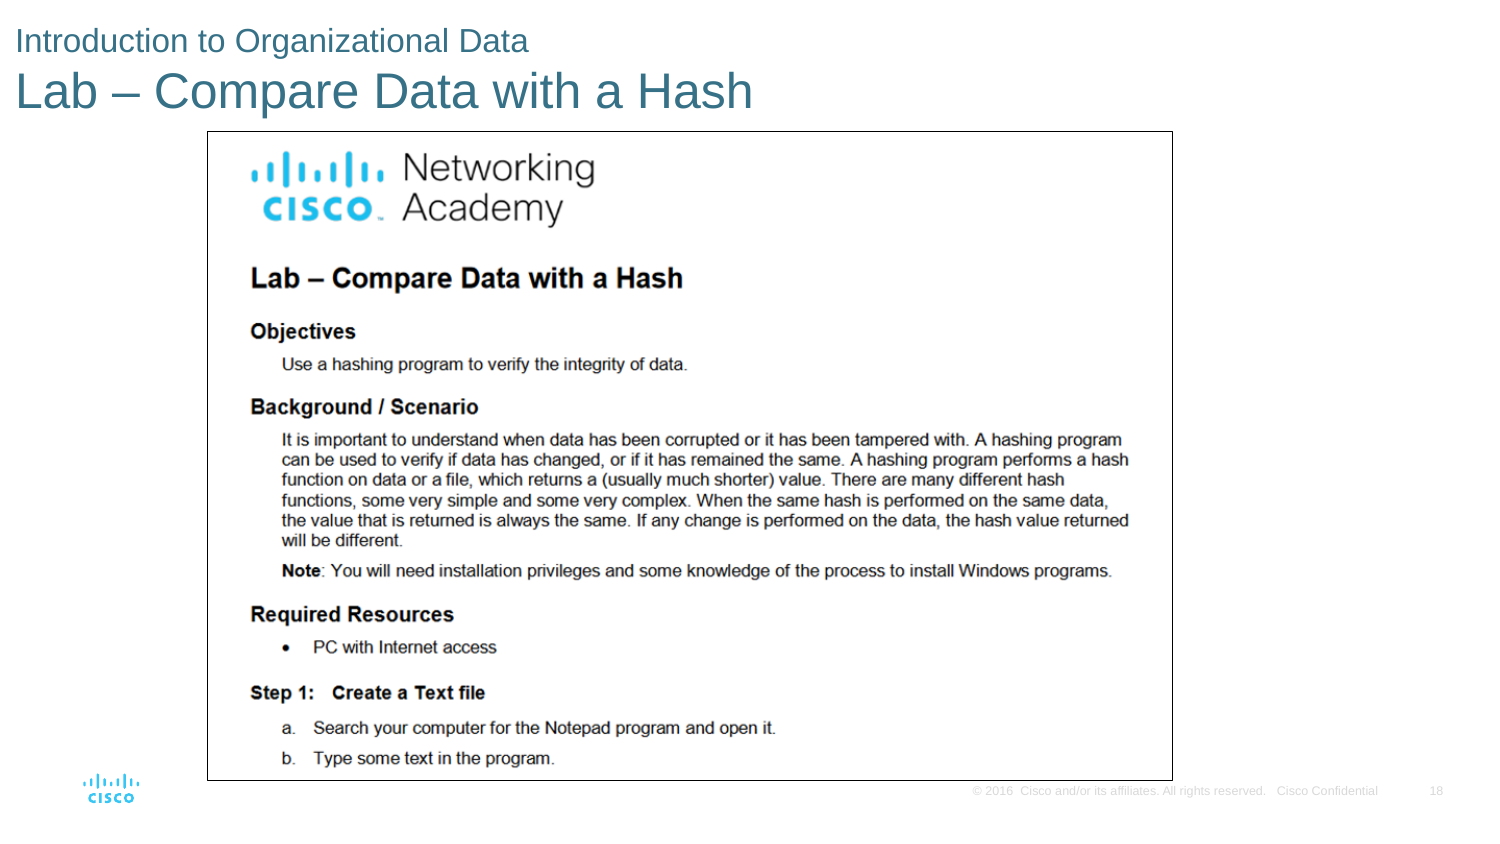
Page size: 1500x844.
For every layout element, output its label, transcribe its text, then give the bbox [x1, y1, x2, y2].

title Introduction to Organizational Data Lab – Compare Data with a Hash [0, 6, 1500, 131]
picture [207, 130, 1173, 781]
